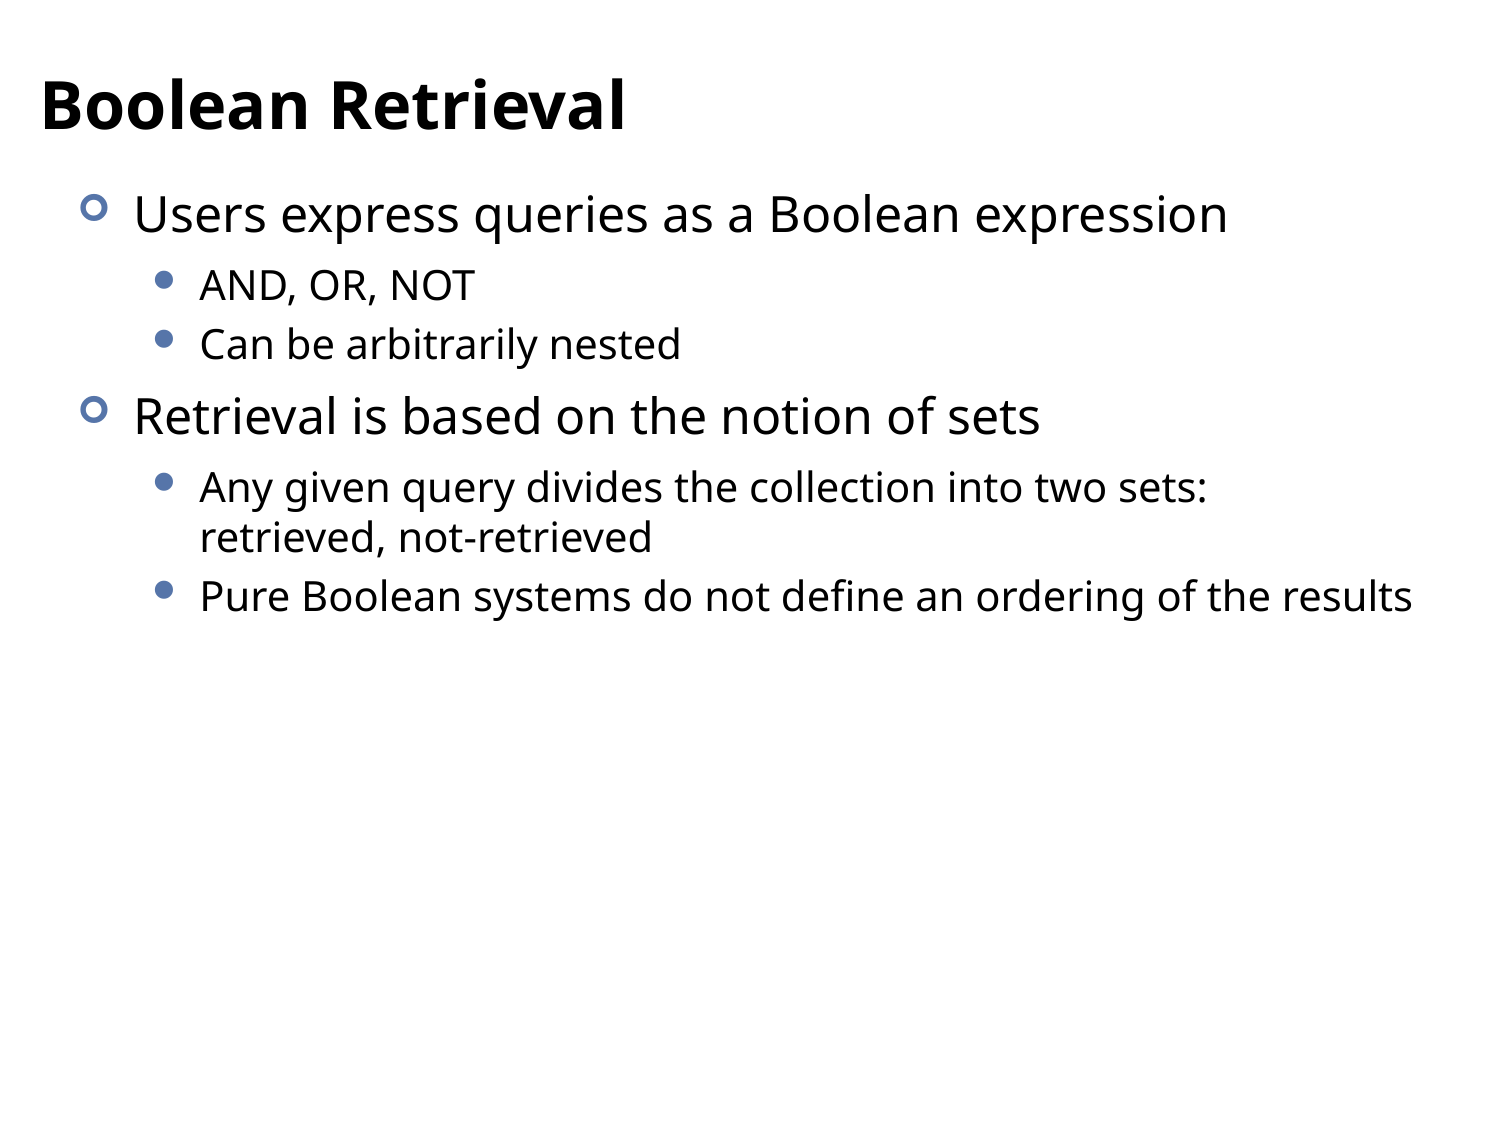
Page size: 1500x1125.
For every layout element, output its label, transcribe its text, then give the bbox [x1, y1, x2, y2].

title Boolean Retrieval [24, 18, 1451, 188]
list Users express queries as a Boolean expression AND, OR, NOT Can be arbitrarily nested Retrieval is based on the notion of sets Any given query divides the collection into two sets: retrieved, not-retrieved Pure Boolean systems do not define an ordering of the results [62, 174, 1451, 1013]
